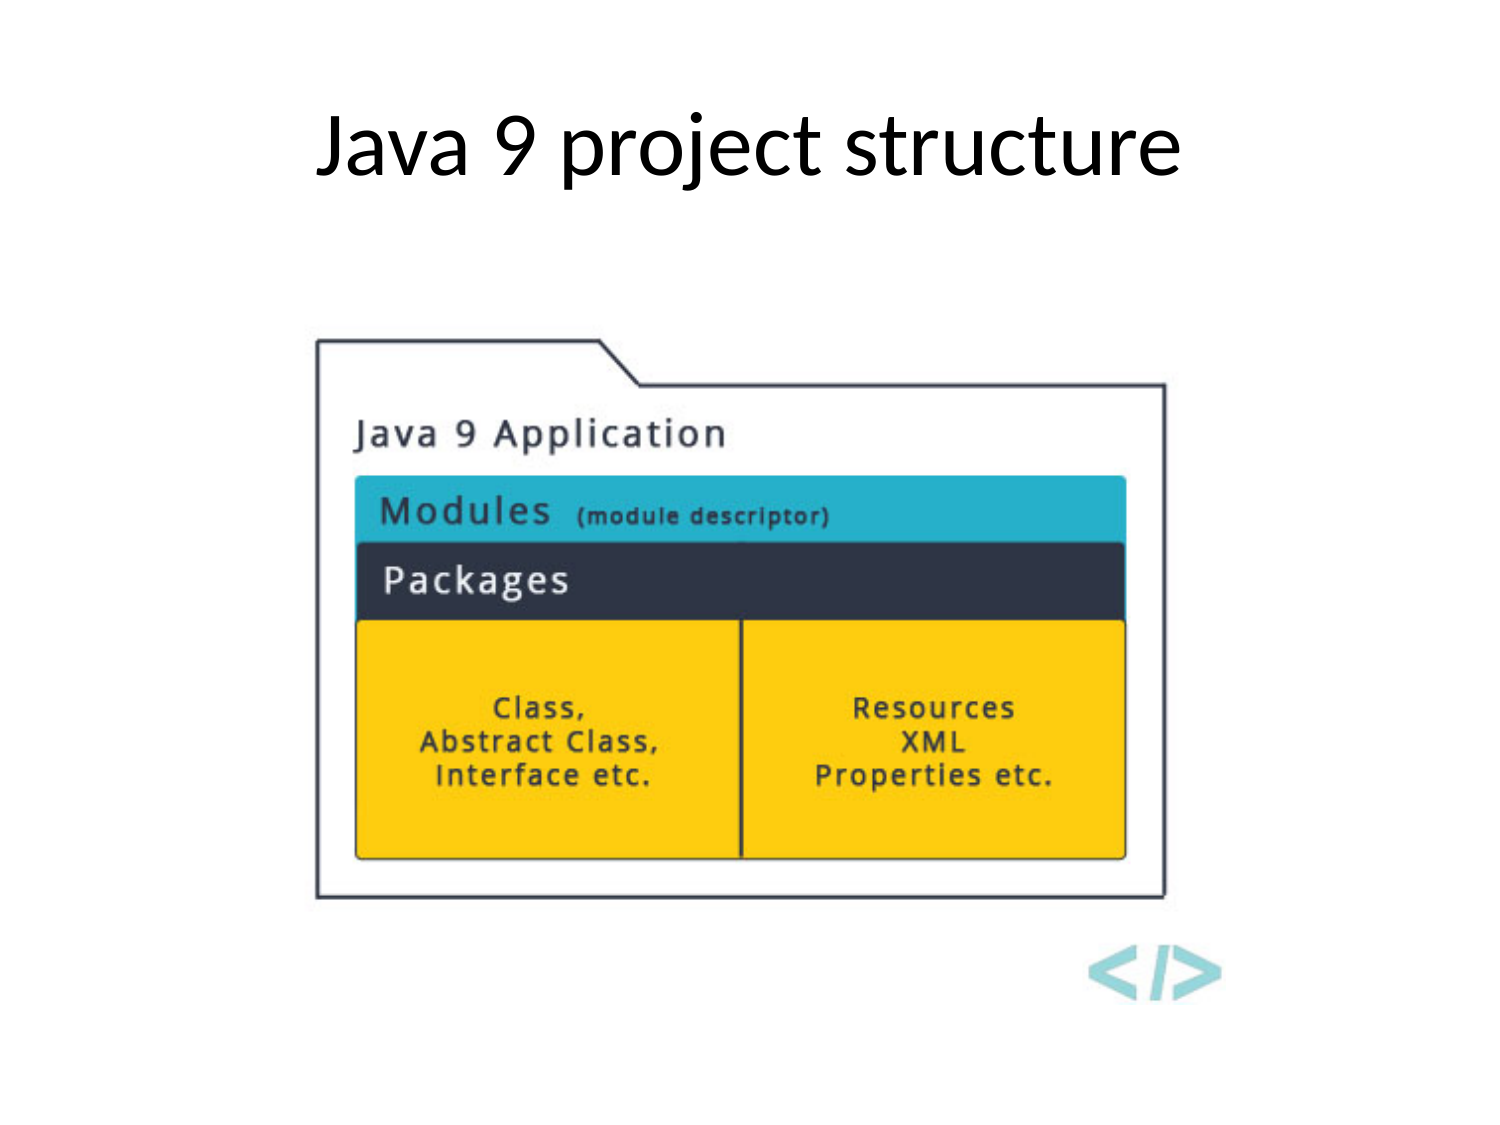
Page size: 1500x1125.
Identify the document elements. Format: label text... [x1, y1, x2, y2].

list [274, 262, 1226, 1006]
title Java 9 project structure [75, 45, 1425, 233]
